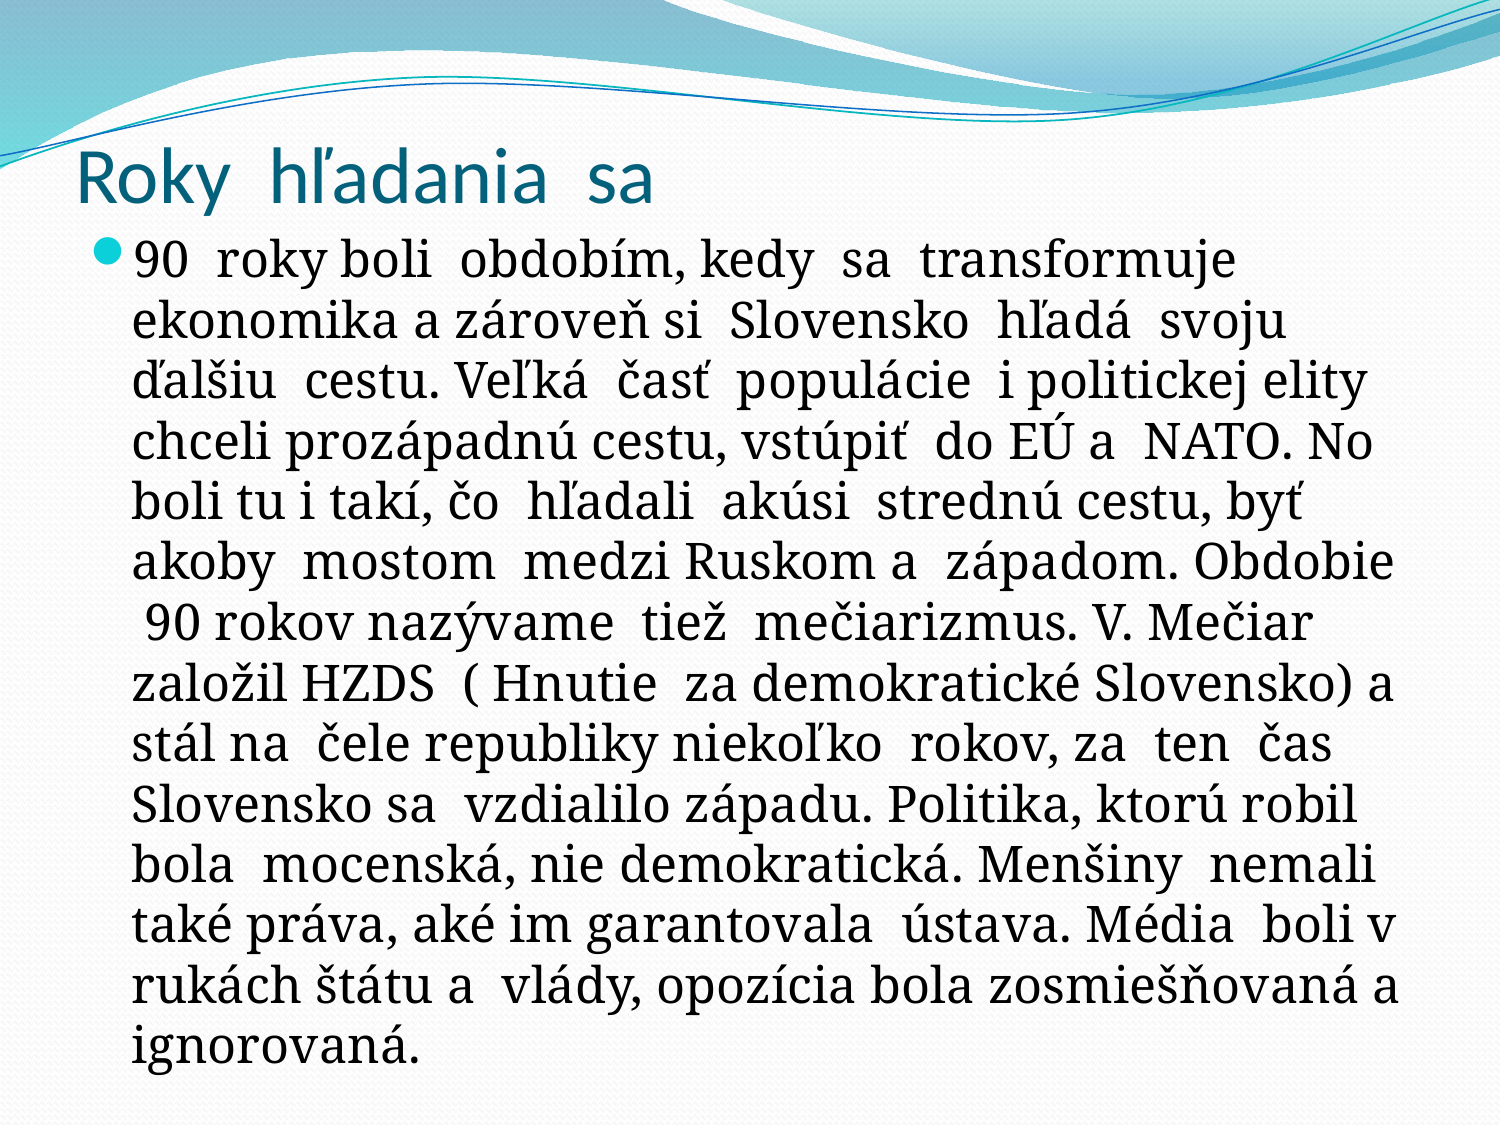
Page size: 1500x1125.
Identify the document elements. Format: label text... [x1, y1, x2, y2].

title Roky hľadania sa [75, 115, 1425, 219]
list 90 roky boli obdobím, kedy sa transformuje ekonomika a zároveň si Slovensko hľadá svoju ďalšiu cestu. Veľká časť populácie i politickej elity chceli prozápadnú cestu, vstúpiť do EÚ a NATO. No boli tu i takí, čo hľadali akúsi strednú cestu, byť akoby mostom medzi Ruskom a západom. Obdobie 90 rokov nazývame tiež mečiarizmus. V. Mečiar založil HZDS ( Hnutie za demokratické Slovensko) a stál na čele republiky niekoľko rokov, za ten čas Slovensko sa vzdialilo západu. Politika, ktorú robil bola mocenská, nie demokratická. Menšiny nemali také práva, aké im garantovala ústava. Média boli v rukách štátu a vlády, opozícia bola zosmiešňovaná a ignorovaná. [75, 219, 1425, 1094]
